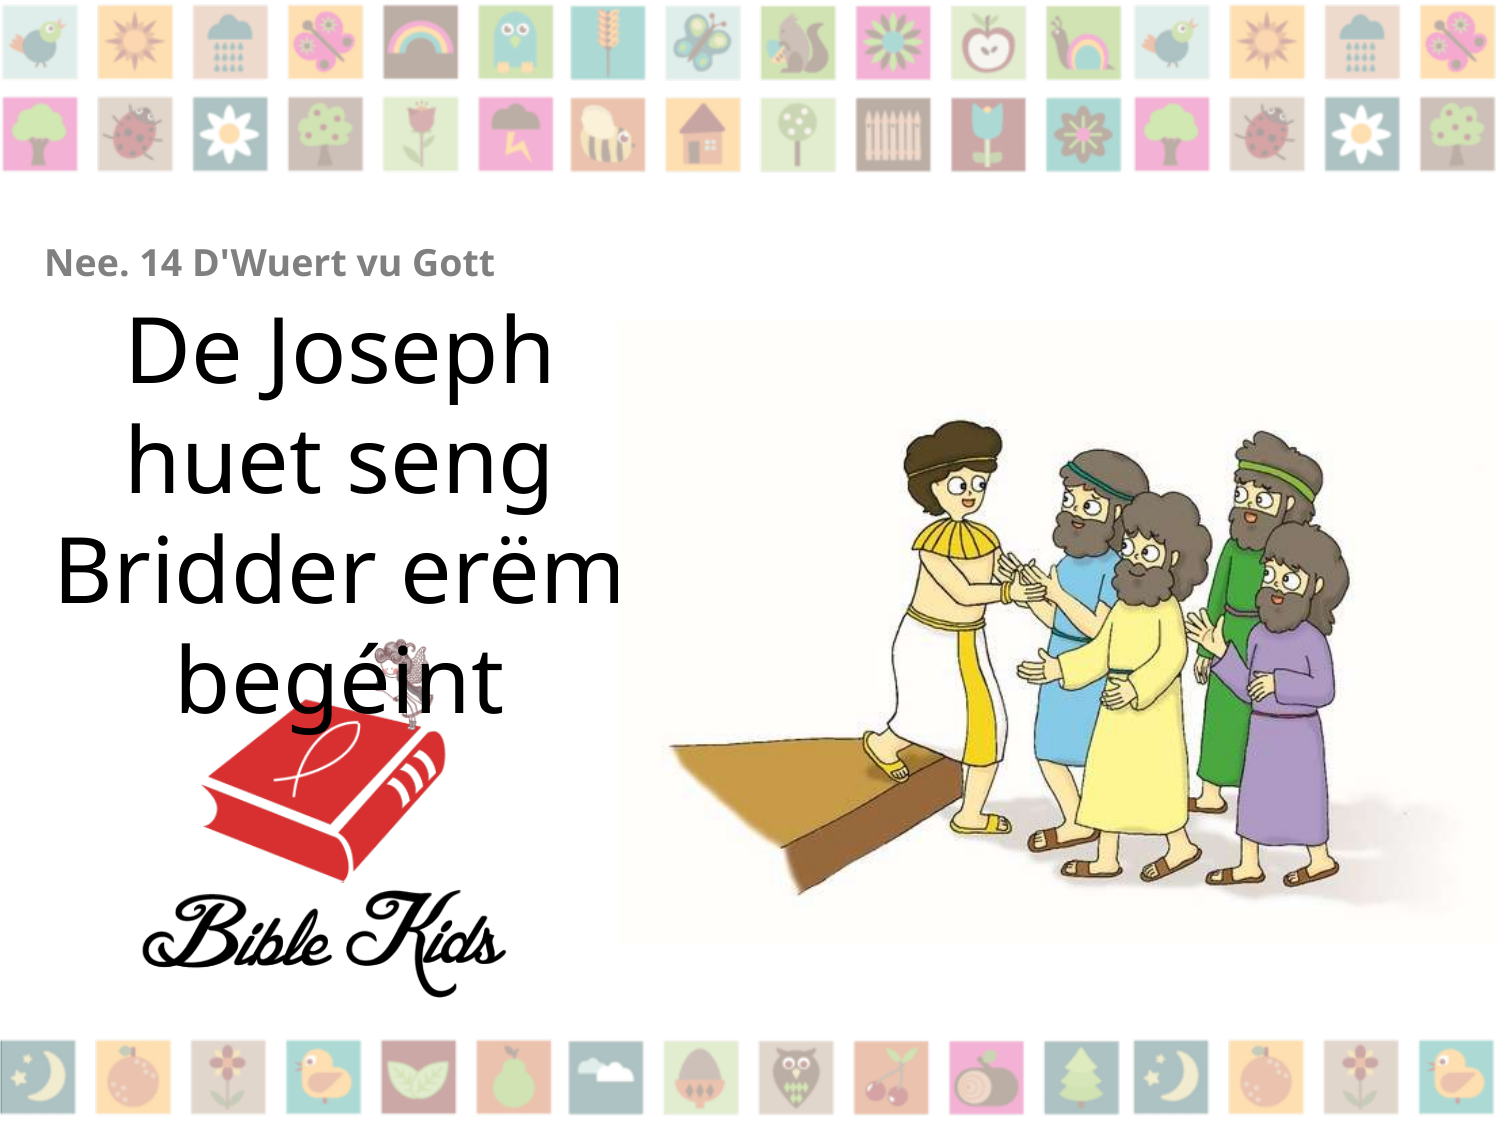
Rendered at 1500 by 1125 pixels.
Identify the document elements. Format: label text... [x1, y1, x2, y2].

picture [117, 600, 544, 1027]
picture [618, 321, 1500, 945]
text_box Nee. 14 D'Wuert vu Gott [29, 231, 526, 284]
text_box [0, 3, 1500, 181]
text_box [0, 1028, 1500, 1118]
text_box De Joseph huet seng Bridder erëm begéint [17, 284, 663, 740]
